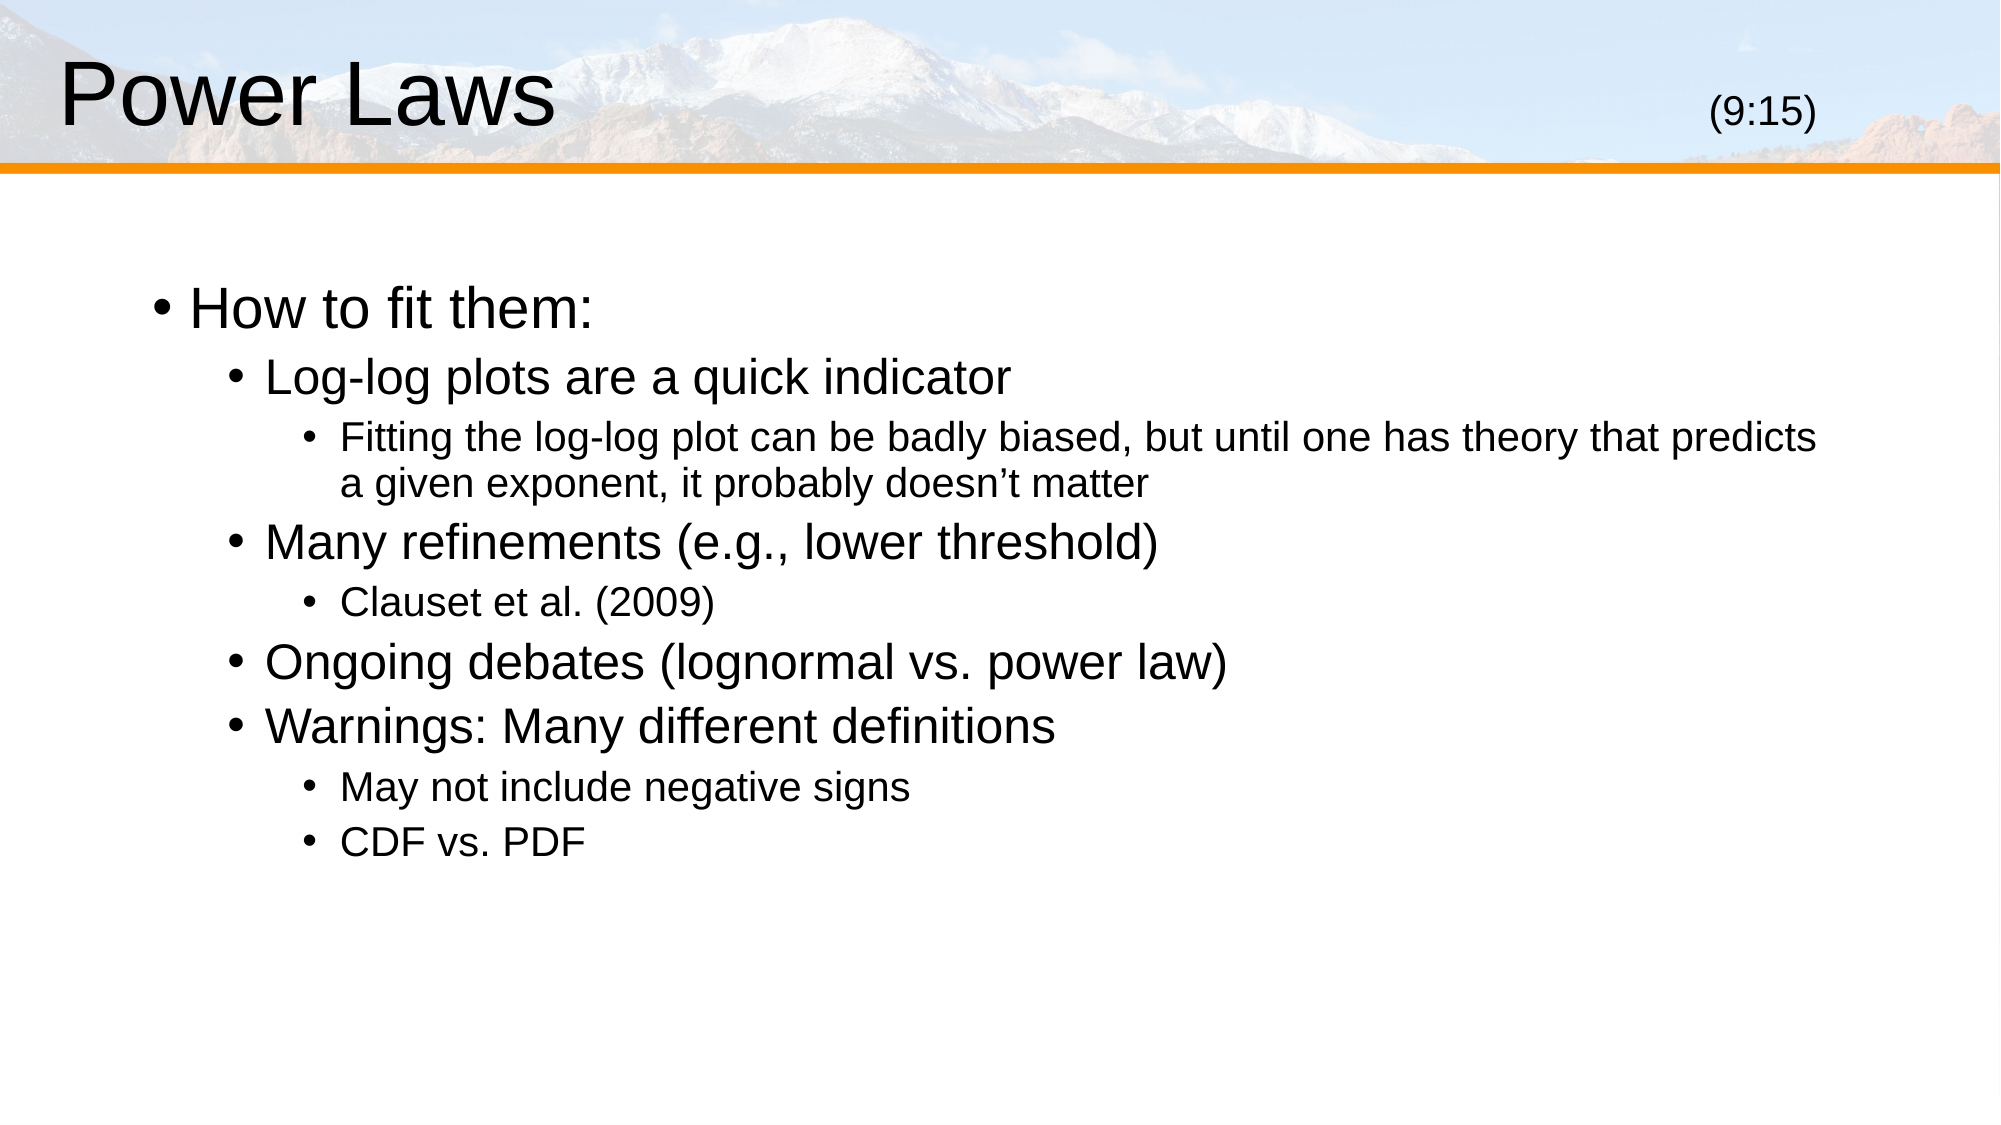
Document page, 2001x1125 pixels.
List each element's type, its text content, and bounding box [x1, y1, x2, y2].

list How to fit them: Log-log plots are a quick indicator Fitting the log-log plot can be badly biased, but until one has theory that predicts a given exponent, it probably doesn’t matter Many refinements (e.g., lower threshold) Clauset et al. (2009) Ongoing debates (lognormal vs. power law) Warnings: Many different definitions May not include negative signs CDF vs. PDF [137, 270, 1863, 1046]
title Power Laws (9:15) [43, 3, 1953, 188]
picture [0, 0, 2000, 1125]
